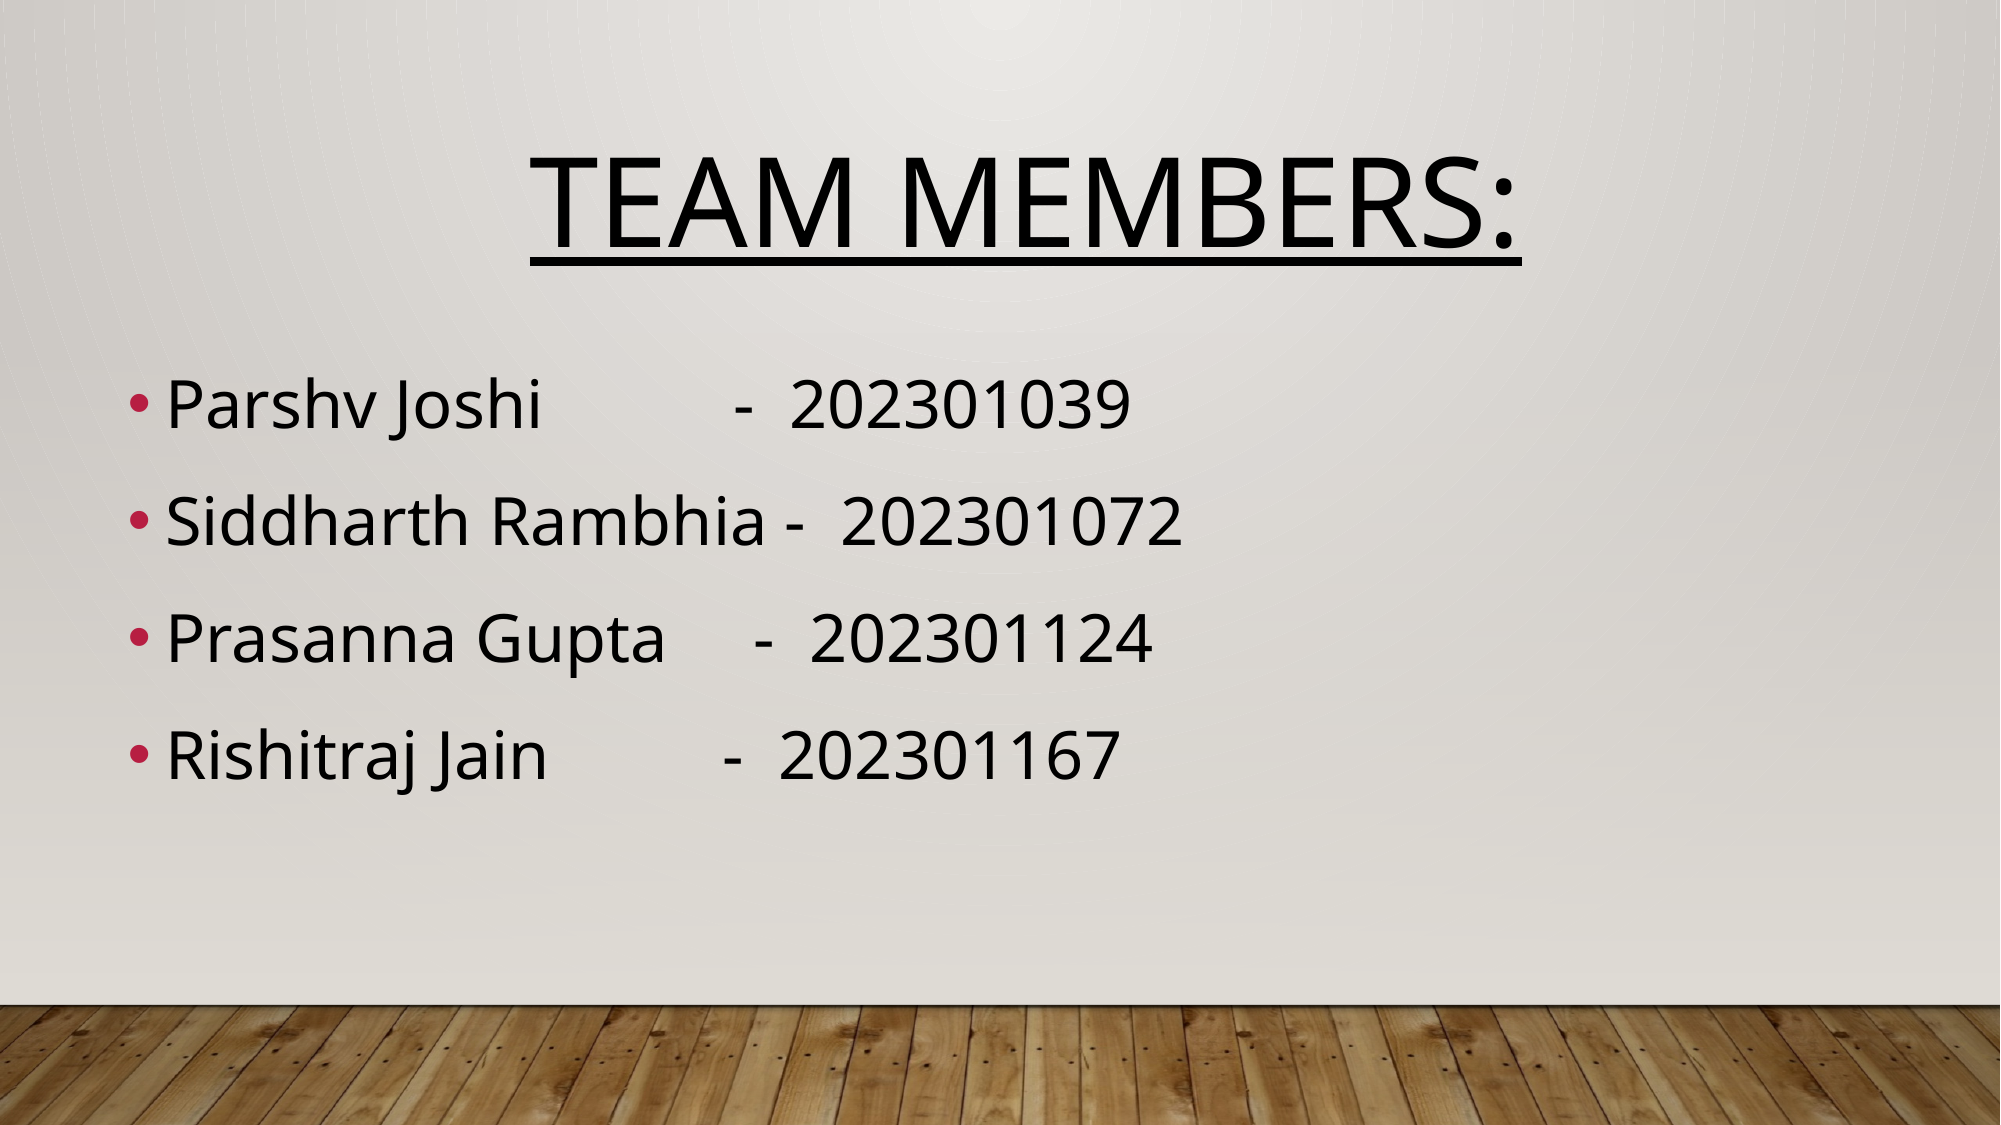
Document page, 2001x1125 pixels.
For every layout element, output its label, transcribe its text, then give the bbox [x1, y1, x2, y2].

picture [0, 1005, 2000, 1125]
title team members: [238, 131, 1814, 305]
list Parshv Joshi - 202301039 Siddharth Rambhia - 202301072 Prasanna Gupta - 202301124 Rishitraj Jain - 202301167 [112, 338, 1818, 882]
